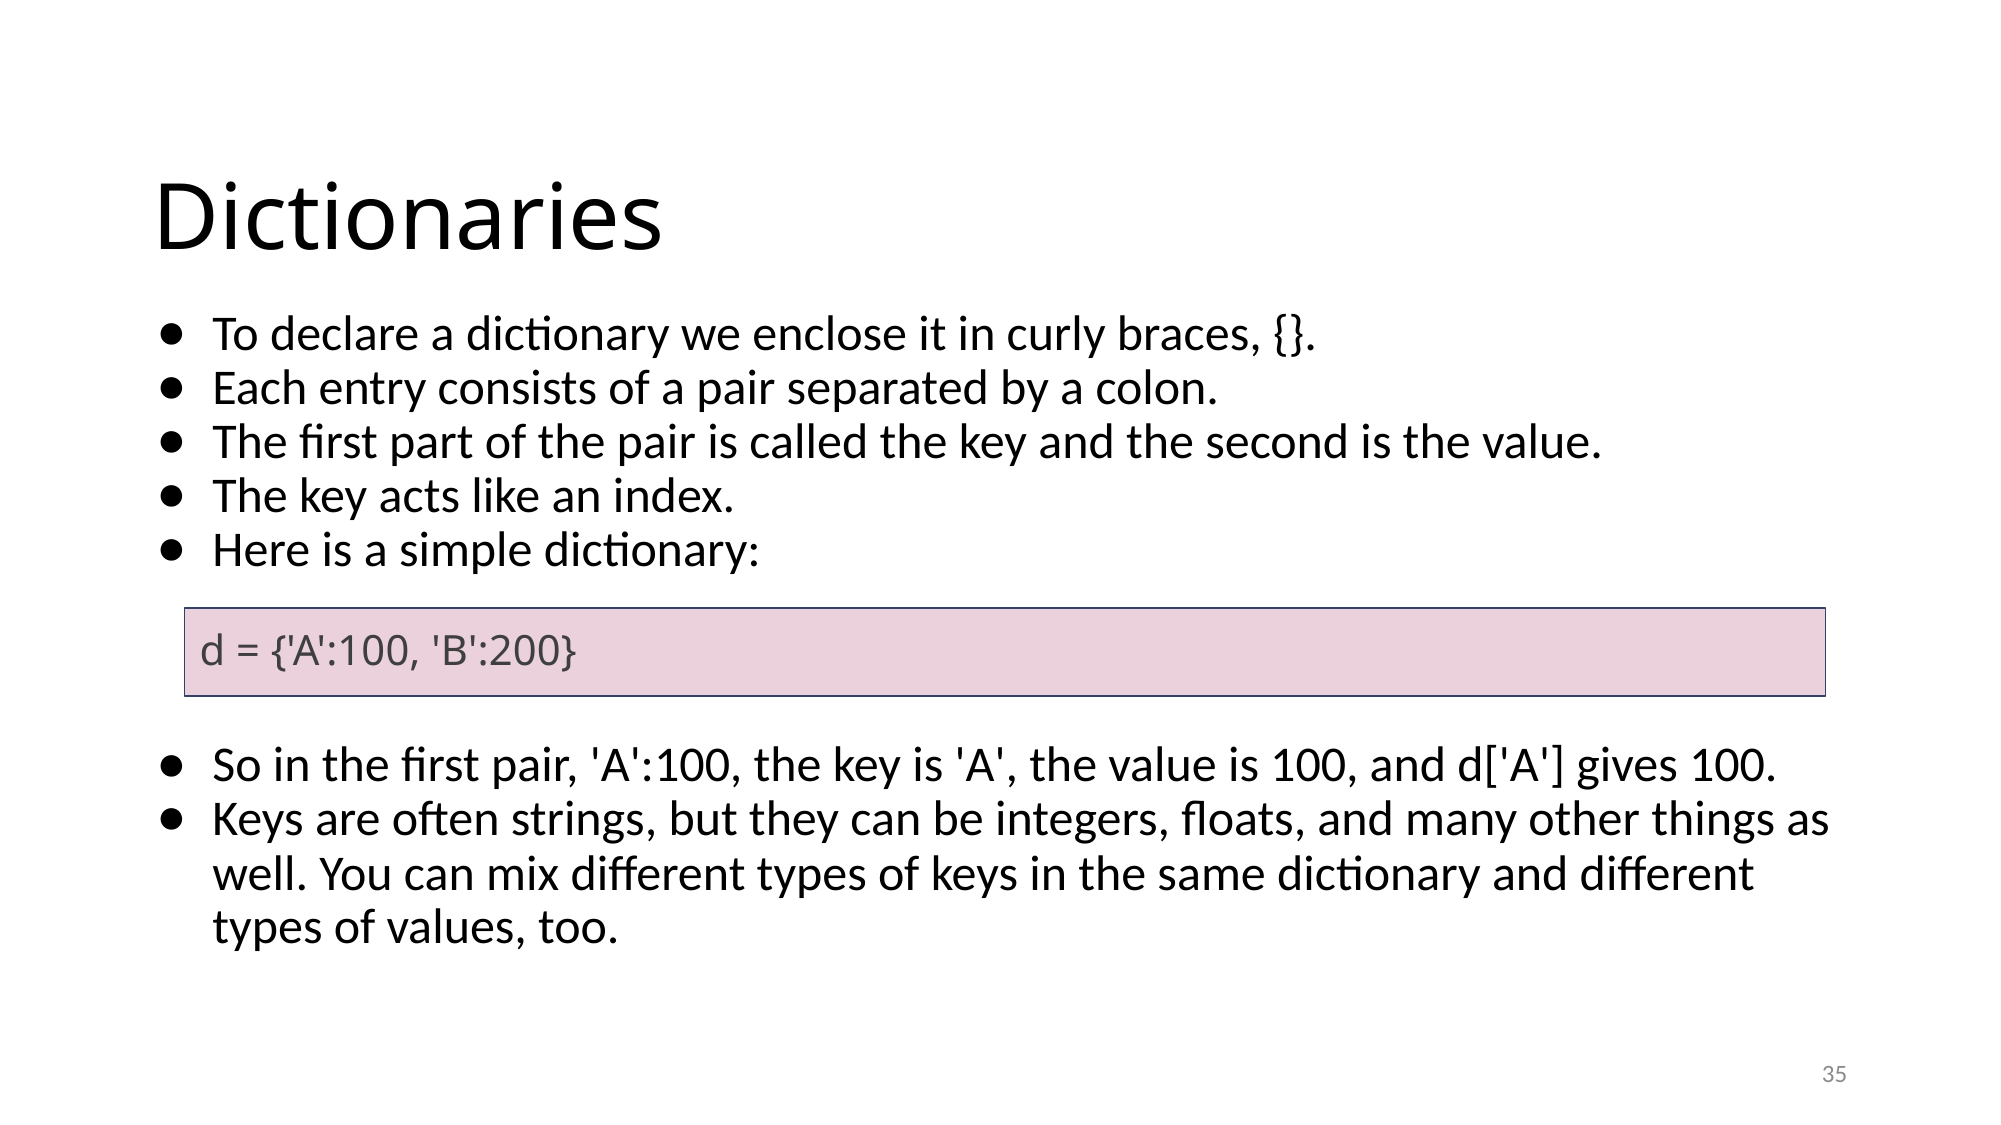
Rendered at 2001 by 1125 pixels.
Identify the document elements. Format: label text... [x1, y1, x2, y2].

slide_number 35 [1412, 1042, 1863, 1103]
list To declare a dictionary we enclose it in curly braces, {}. Each entry consists of a pair separated by a colon. The first part of the pair is called the key and the second is the value. The key acts like an index. Here is a simple dictionary: So in the first pair, 'A':100, the key is 'A', the value is 100, and d['A'] gives 100. Keys are often strings, but they can be integers, floats, and many other things as well. You can mix different types of keys in the same dictionary and different types of values, too. [137, 299, 1863, 1014]
title Dictionaries [137, 59, 1863, 278]
text_box d = {'A':100, 'B':200} [184, 608, 1826, 697]
